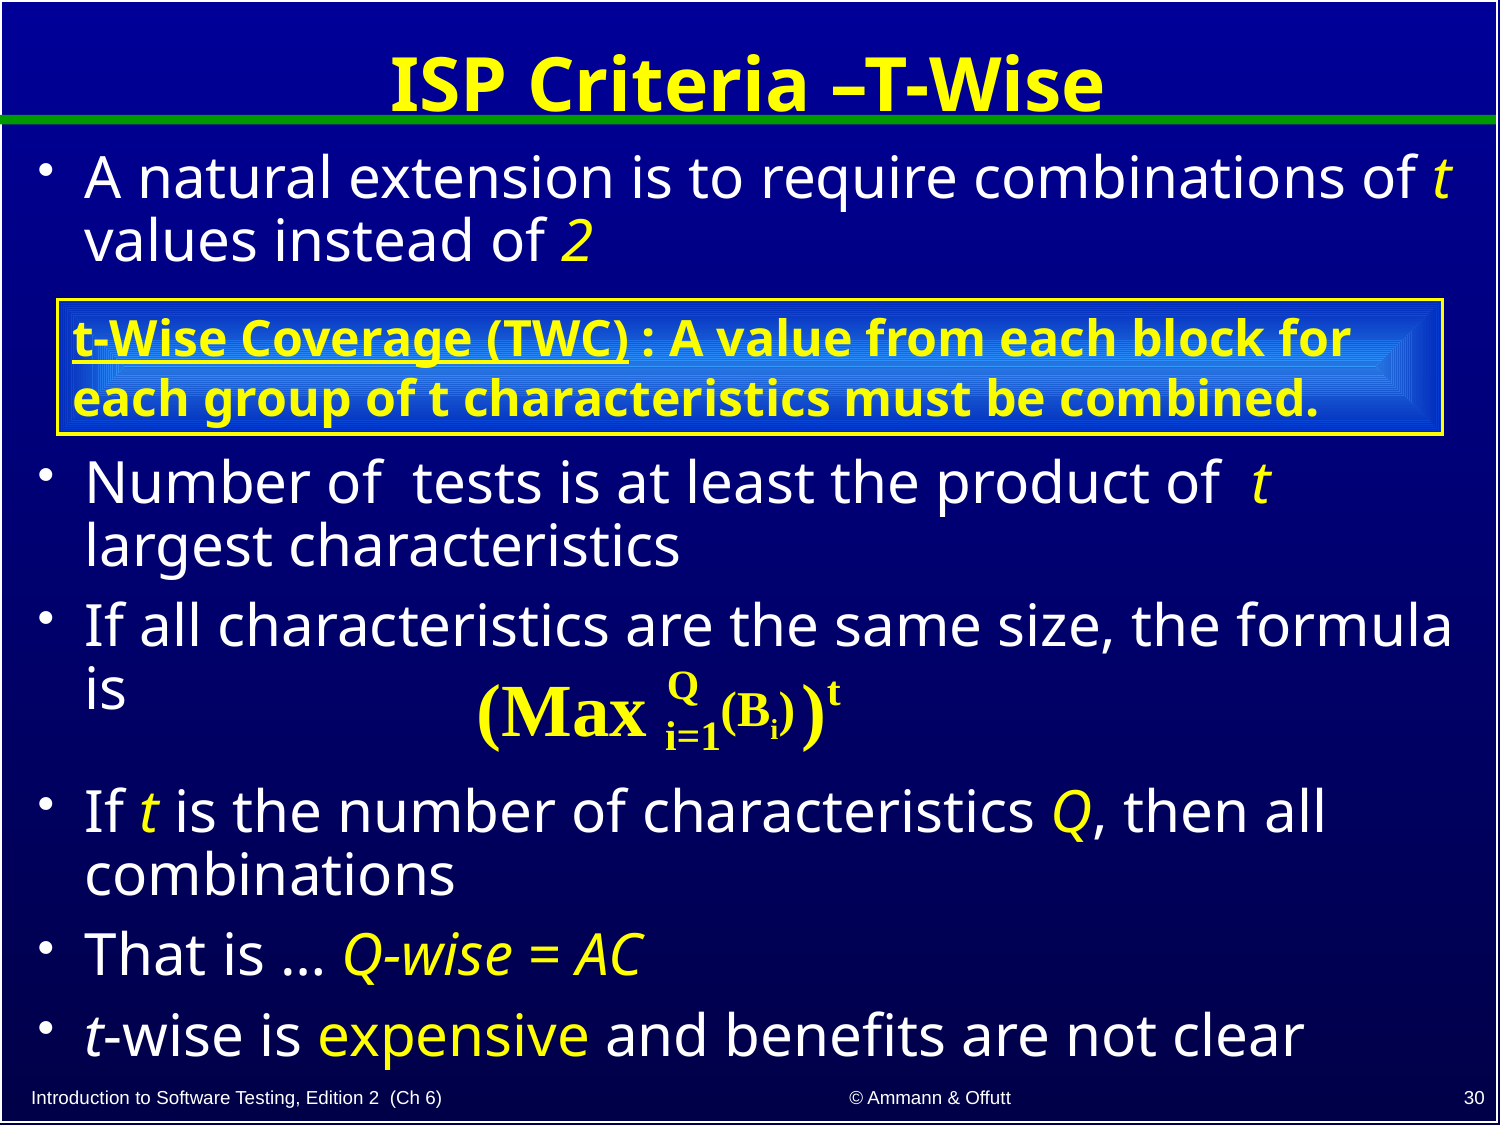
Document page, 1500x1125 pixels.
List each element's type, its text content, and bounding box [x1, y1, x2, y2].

slide_number Introduction to Software Testing, Edition 2 (Ch 6) [15, 1076, 664, 1117]
text_box Number of tests is at least the product of t largest characteristics If all characteristics are the same size, the formula is [22, 445, 1478, 643]
text_box If t is the number of characteristics Q, then all combinations That is … Q-wise = AC t-wise is expensive and benefits are not clear [22, 774, 1478, 1074]
list A natural extension is to require combinations of t values instead of 2 [22, 140, 1478, 292]
text_box t-Wise Coverage (TWC) : A value from each block for each group of t characteristics must be combined. [57, 299, 1443, 434]
footer © Ammann & Offutt [692, 1075, 1168, 1117]
slide_number 30 [1187, 1074, 1500, 1117]
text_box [461, 650, 875, 767]
title ISP Criteria –T-Wise [1, 15, 1496, 158]
